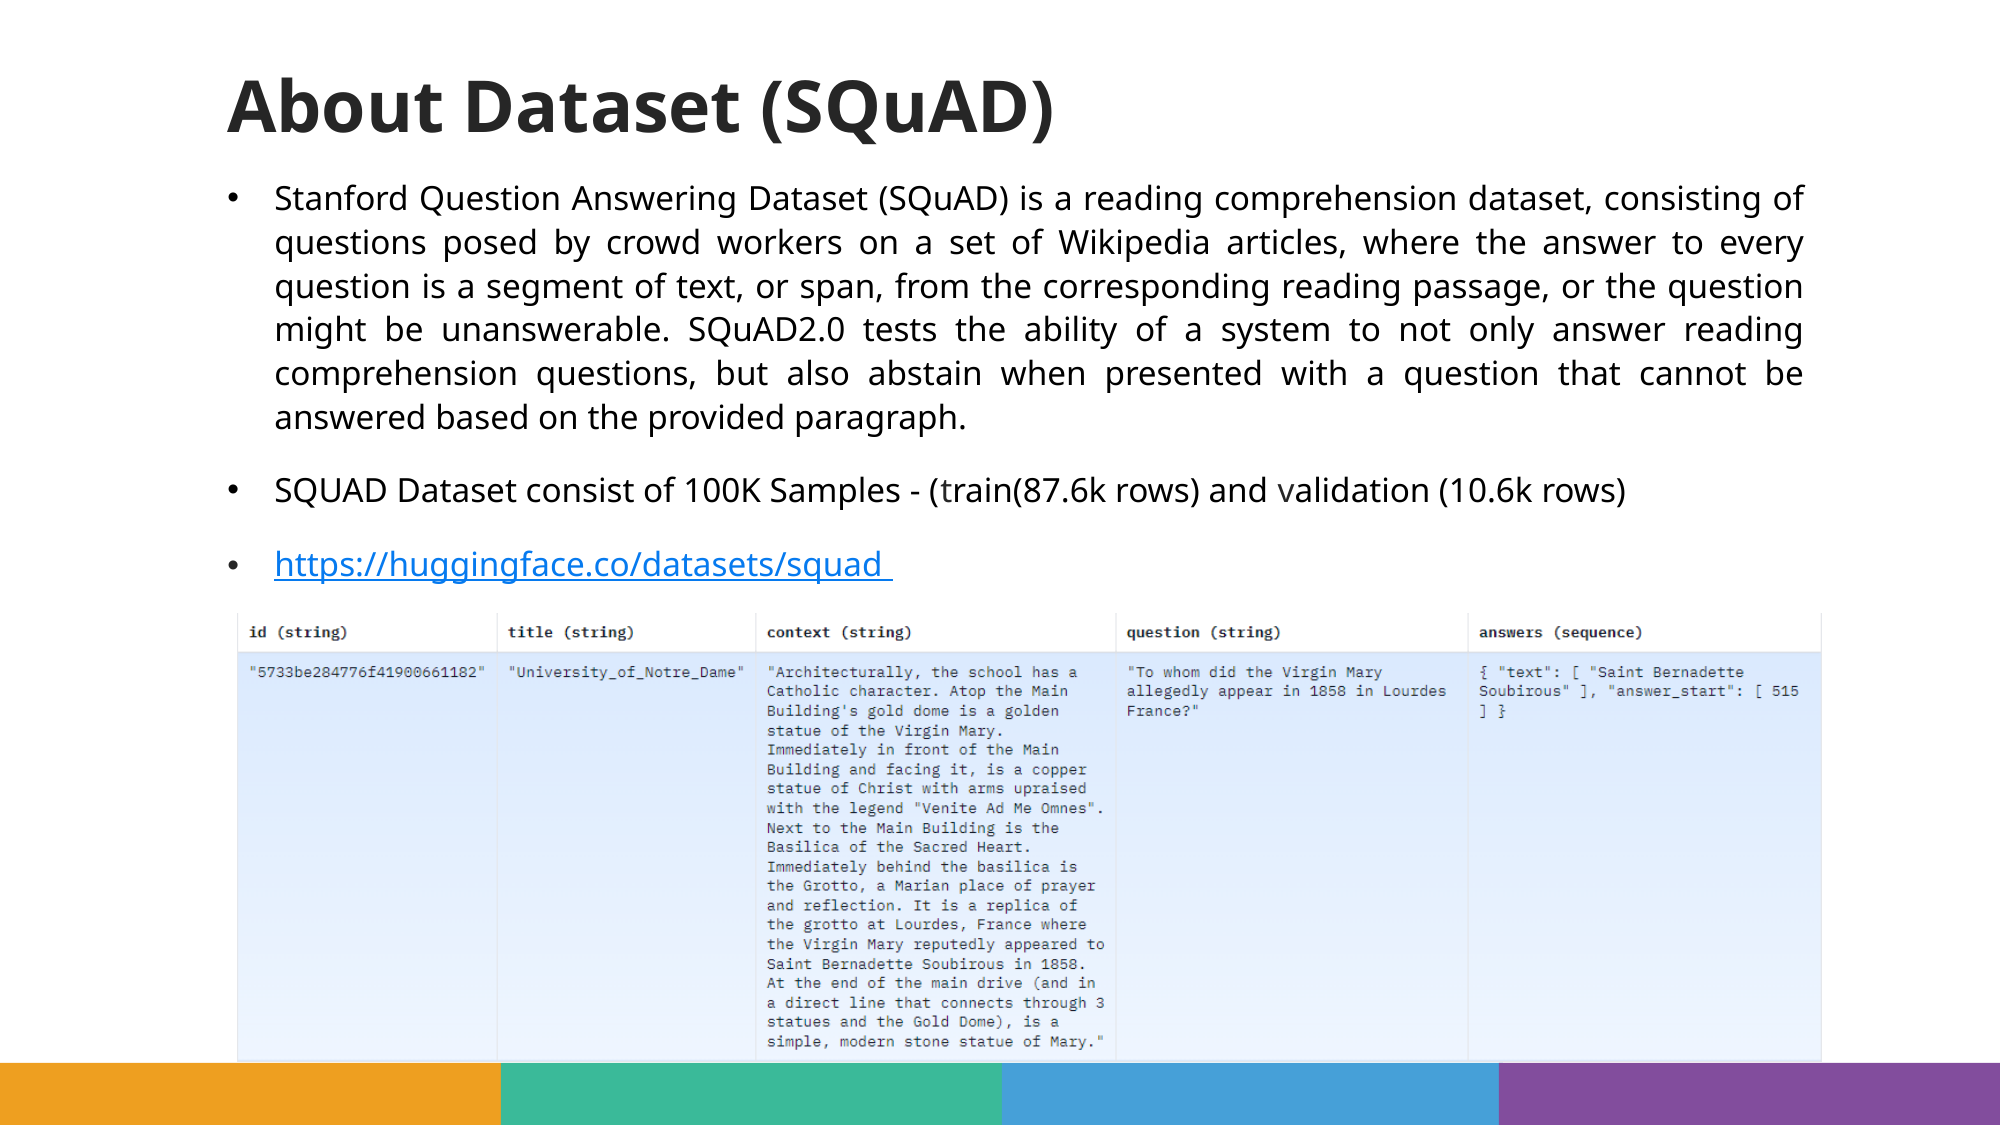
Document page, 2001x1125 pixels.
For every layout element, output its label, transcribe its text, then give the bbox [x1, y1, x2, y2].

title About Dataset (SQuAD) [212, 63, 1788, 156]
picture [237, 613, 1822, 1062]
list Stanford Question Answering Dataset (SQuAD) is a reading comprehension dataset, consisting of questions posed by crowd workers on a set of Wikipedia articles, where the answer to every question is a segment of text, or span, from the corresponding reading passage, or the question might be unanswerable. SQuAD2.0 tests the ability of a system to not only answer reading comprehension questions, but also abstain when presented with a question that cannot be answered based on the provided paragraph. SQUAD Dataset consist of 100K Samples - (train(87.6k rows) and validation (10.6k rows) https://huggingface.co/datasets/squad [212, 165, 1822, 753]
